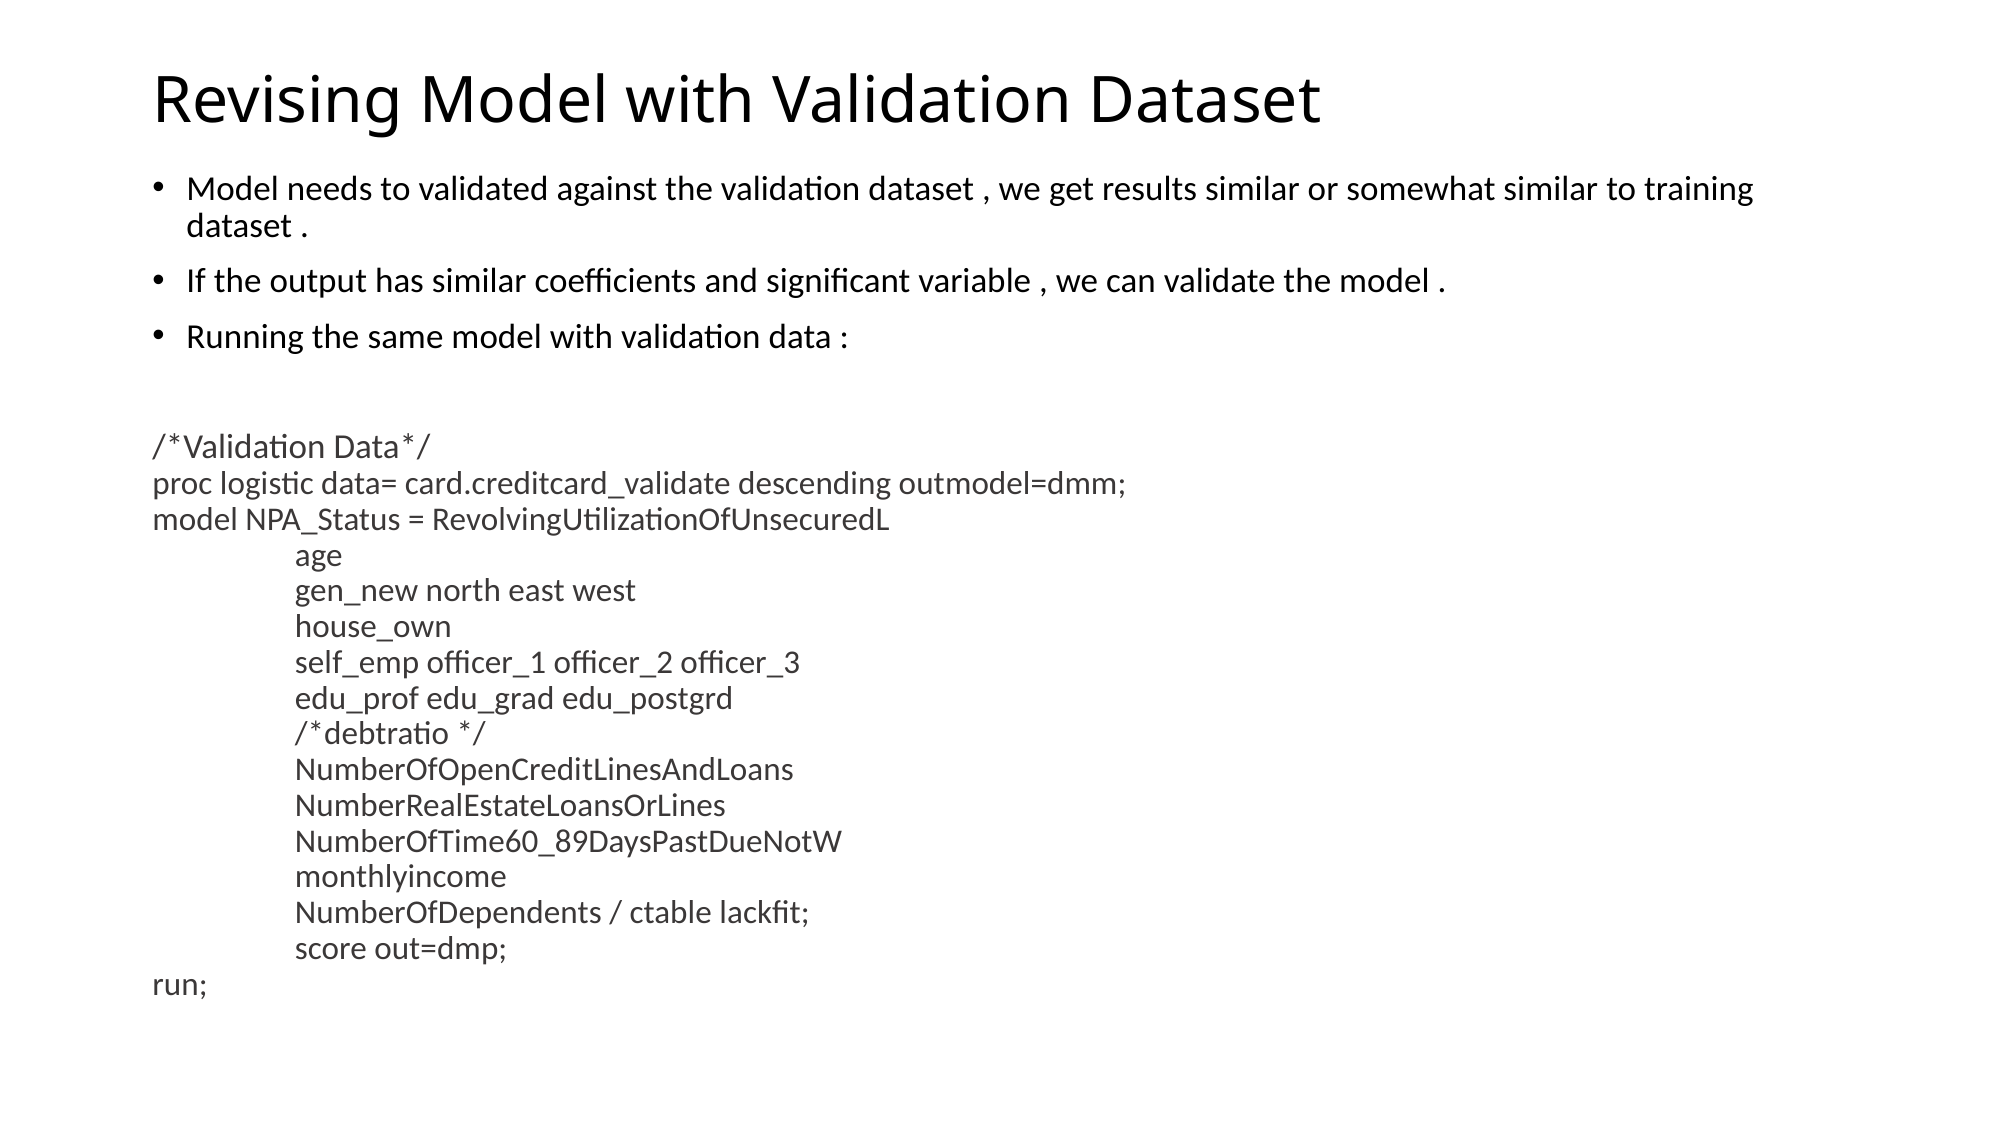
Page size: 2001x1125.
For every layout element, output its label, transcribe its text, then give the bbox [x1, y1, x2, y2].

title Revising Model with Validation Dataset [137, 59, 1863, 145]
list Model needs to validated against the validation dataset , we get results similar or somewhat similar to training dataset . If the output has similar coefficients and significant variable , we can validate the model . Running the same model with validation data : /*Validation Data*/ proc logistic data= card.creditcard_validate descending outmodel=dmm; model NPA_Status = RevolvingUtilizationOfUnsecuredL age gen_new north east west house_own self_emp officer_1 officer_2 officer_3 edu_prof edu_grad edu_postgrd /*debtratio */ NumberOfOpenCreditLinesAndLoans NumberRealEstateLoansOrLines NumberOfTime60_89DaysPastDueNotW monthlyincome NumberOfDependents / ctable lackfit; score out=dmp; run; [137, 162, 1863, 1014]
